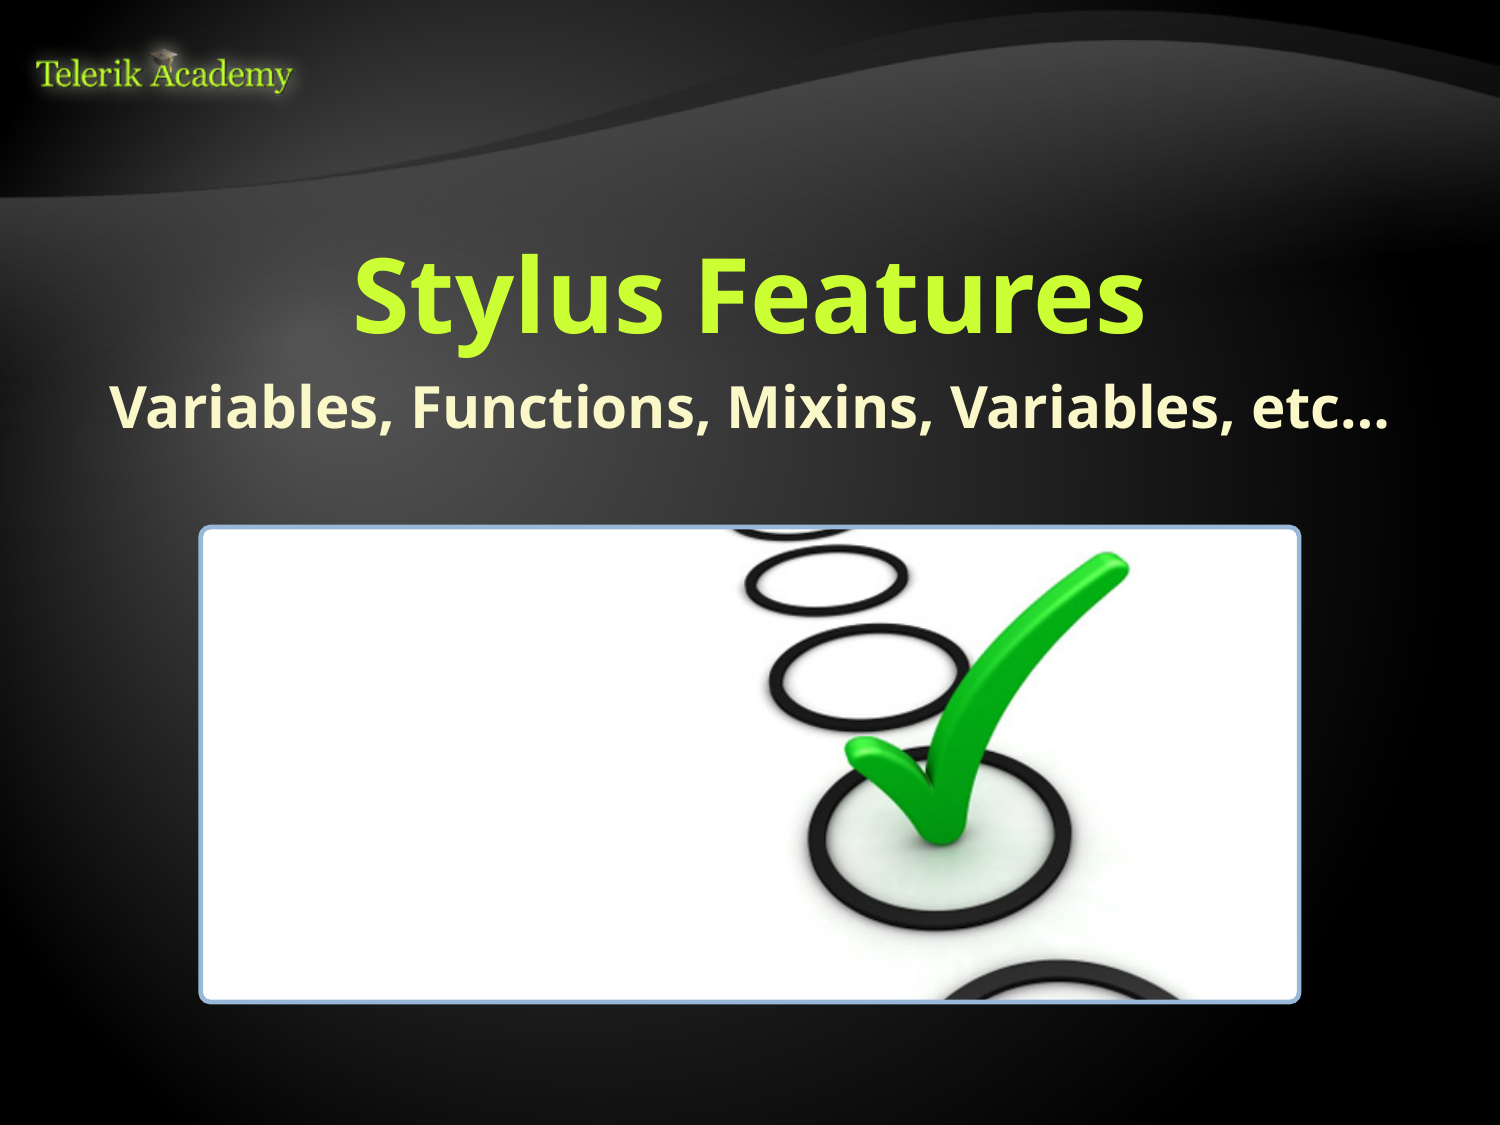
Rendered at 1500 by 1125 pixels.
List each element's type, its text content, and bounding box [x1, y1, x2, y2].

picture [0, 0, 1500, 1125]
subtitle Variables, Functions, Mixins, Variables, etc… [99, 358, 1400, 453]
title Stylus Features [99, 239, 1400, 353]
